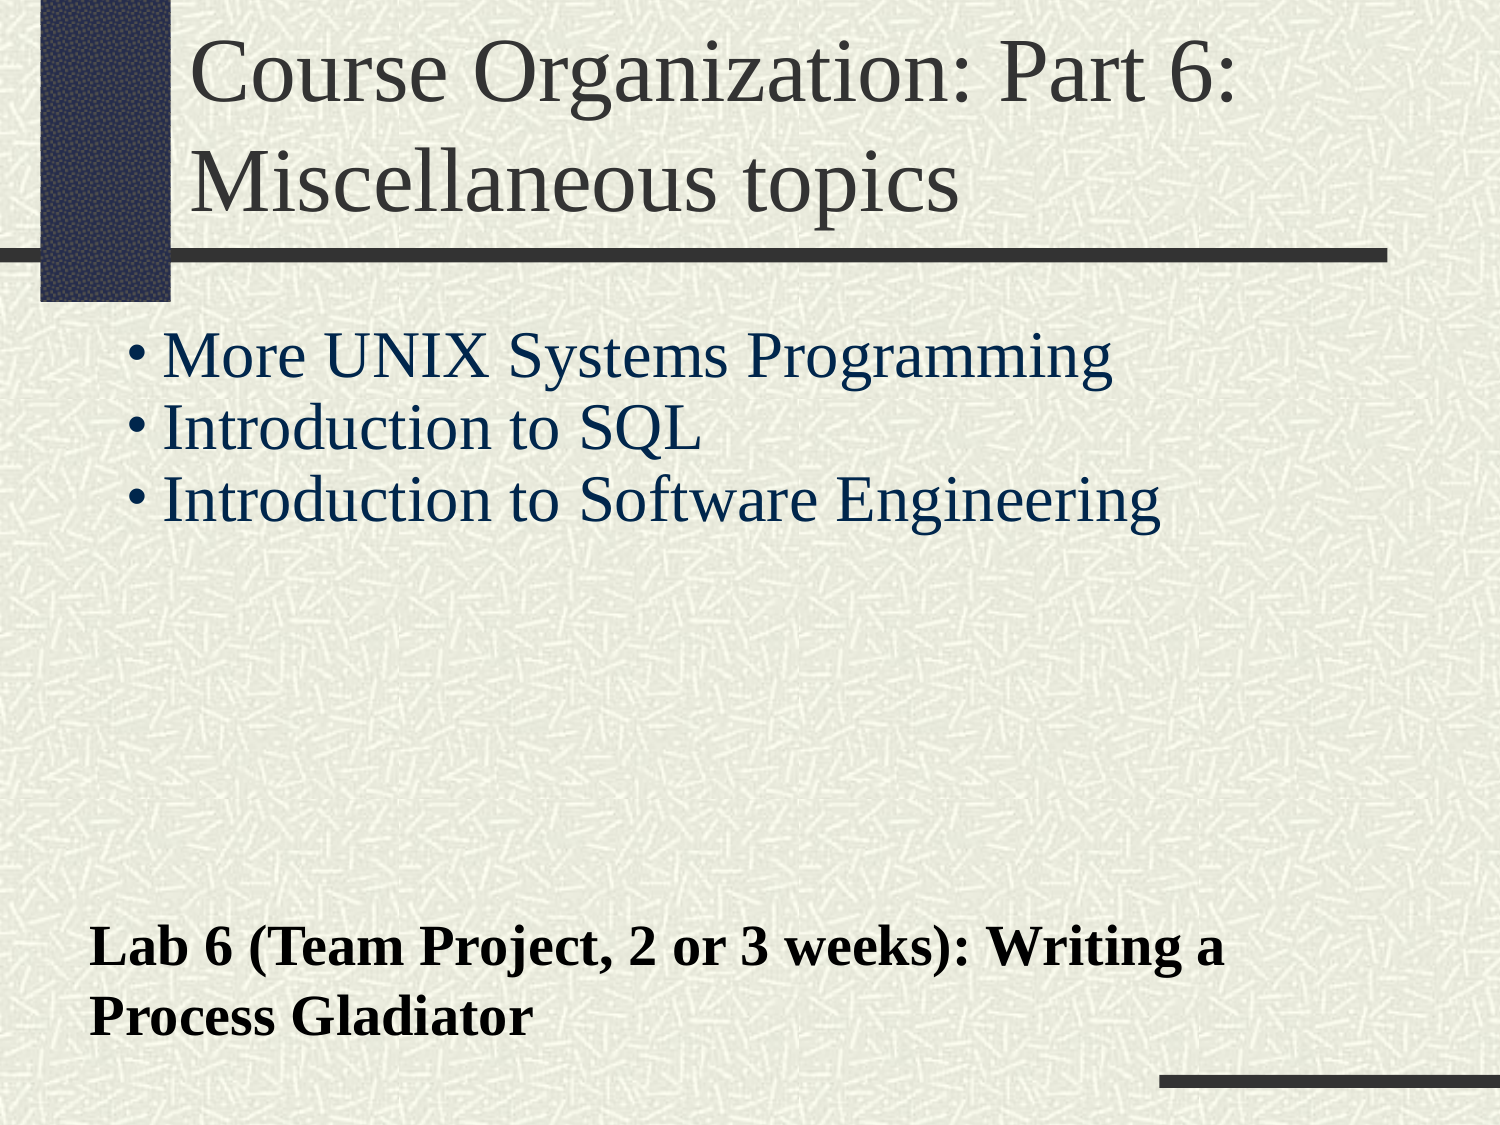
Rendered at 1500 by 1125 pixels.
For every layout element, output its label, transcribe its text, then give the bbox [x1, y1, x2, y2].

text_box Lab 6 (Team Project, 2 or 3 weeks): Writing a Process Gladiator [75, 900, 1350, 1055]
text_box Course Organization: Part 6: Miscellaneous topics [174, 49, 1450, 238]
text_box More UNIX Systems Programming Introduction to SQL Introduction to Software Engineering [112, 312, 1388, 1000]
picture [0, 0, 1500, 1125]
